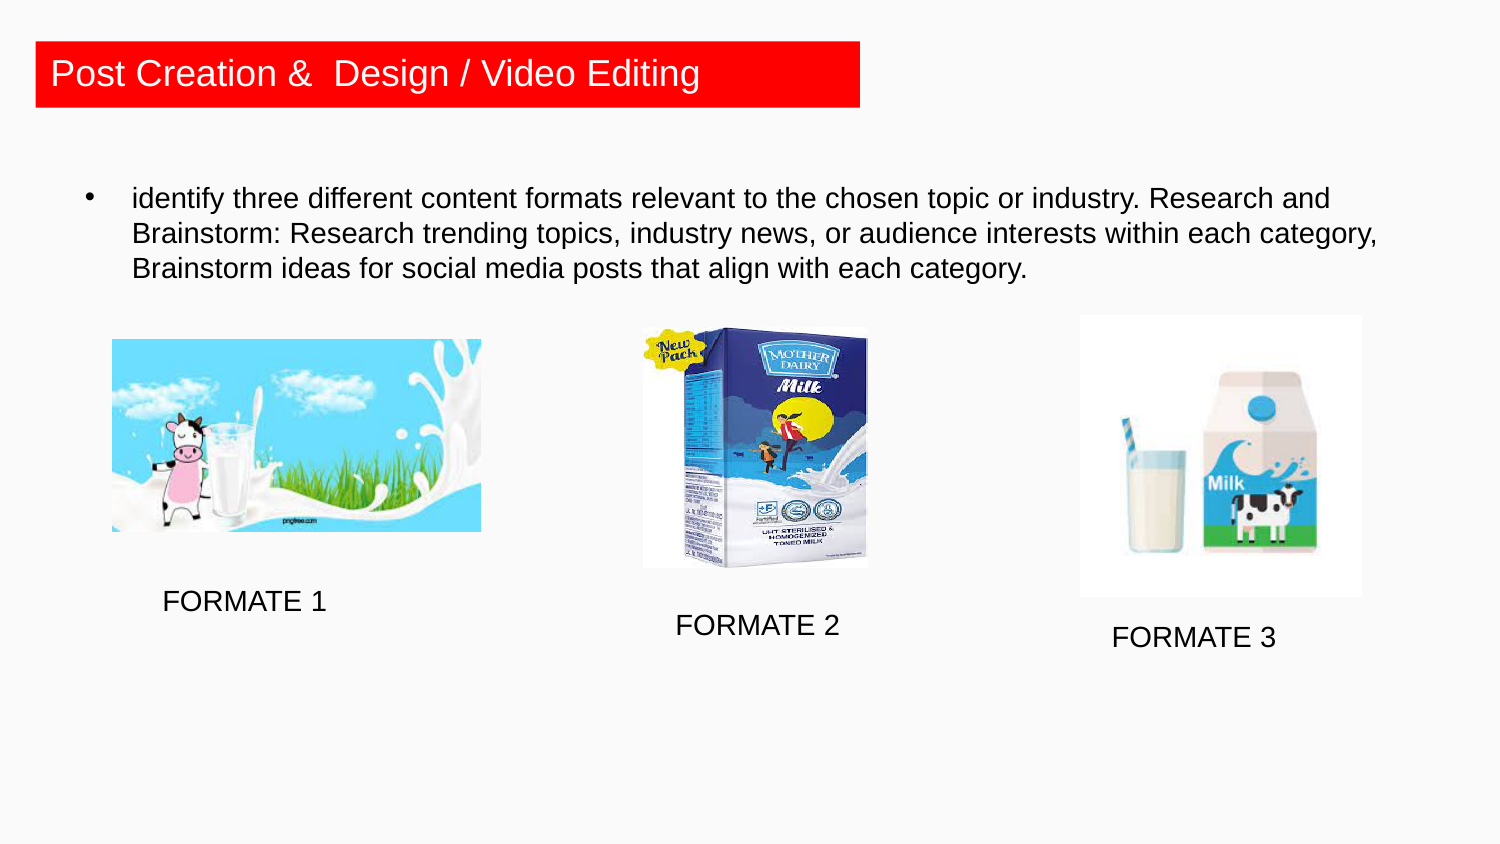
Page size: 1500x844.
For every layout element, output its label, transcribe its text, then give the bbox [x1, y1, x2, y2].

picture [643, 327, 868, 569]
text_box FORMATE 2 [660, 598, 906, 649]
text_box FORMATE 3 [1096, 610, 1346, 661]
text_box identify three different content formats relevant to the chosen topic or industry. Research and Brainstorm: Research trending topics, industry news, or audience interests within each category, Brainstorm ideas for social media posts that align with each category. [70, 171, 1429, 327]
text_box FORMATE 1 [147, 575, 386, 626]
picture [111, 338, 481, 532]
text_box Post Creation & Design / Video Editing [35, 41, 860, 108]
picture [1080, 315, 1363, 598]
